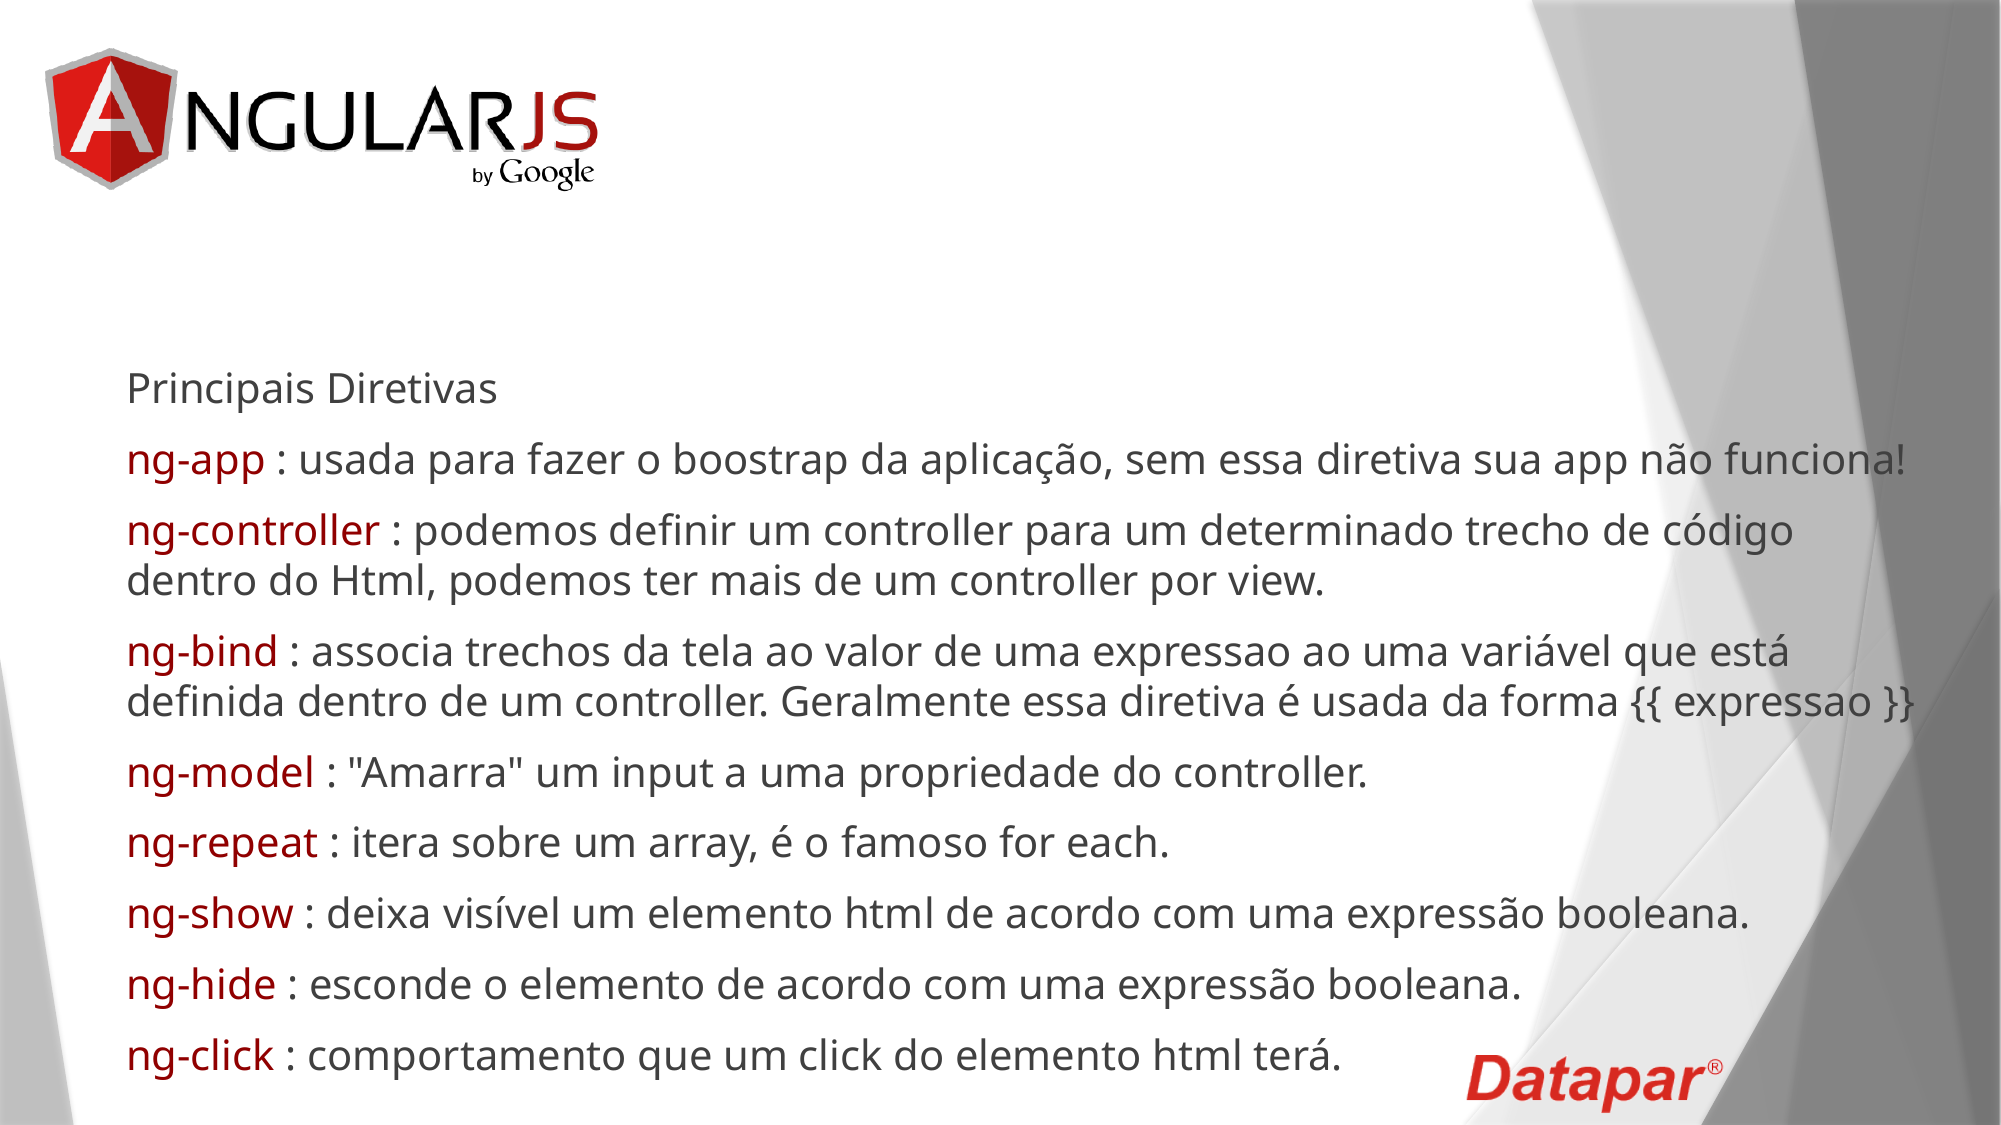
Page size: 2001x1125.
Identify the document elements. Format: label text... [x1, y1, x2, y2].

picture [1464, 1054, 1726, 1125]
picture [41, 44, 601, 194]
list Principais Diretivas ng-app : usada para fazer o boostrap da aplicação, sem essa diretiva sua app não funciona! ng-controller : podemos definir um controller para um determinado trecho de código dentro do Html, podemos ter mais de um controller por view. ng-bind : associa trechos da tela ao valor de uma expressao ao uma variável que está definida dentro de um controller. Geralmente essa diretiva é usada da forma {{ expressao }} ng-model : "Amarra" um input a uma propriedade do controller. ng-repeat : itera sobre um array, é o famoso for each. ng-show : deixa visível um elemento html de acordo com uma expressão booleana. ng-hide : esconde o elemento de acordo com uma expressão booleana. ng-click : comportamento que um click do elemento html terá. [111, 354, 1936, 1056]
